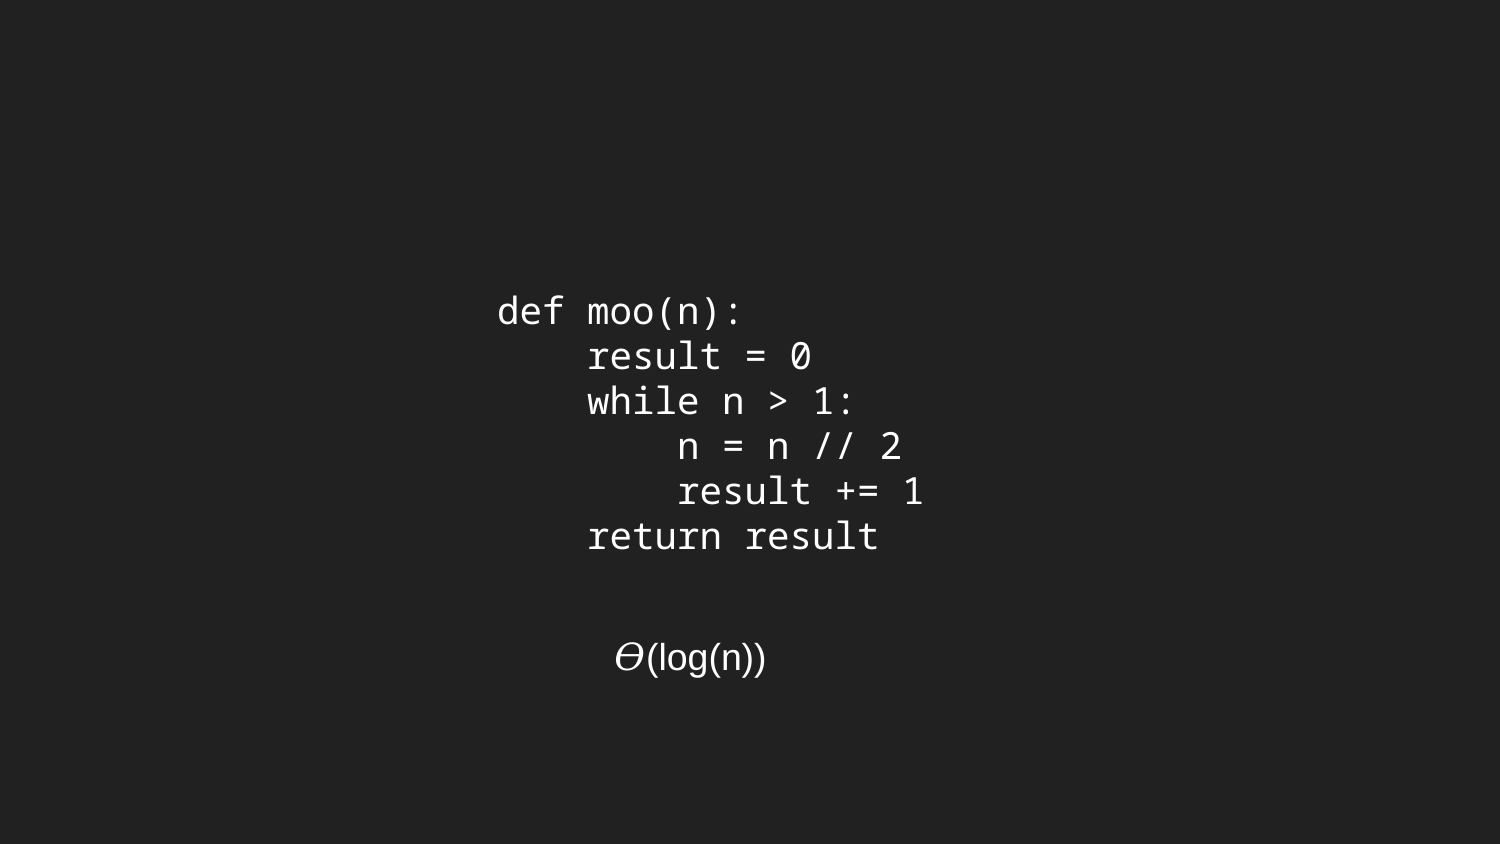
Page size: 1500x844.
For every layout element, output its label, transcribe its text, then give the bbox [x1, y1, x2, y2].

text_box def moo(n): result = 0 while n > 1: n = n // 2 result += 1 return result [482, 175, 975, 668]
list 𝛳(log(n)) [598, 611, 1500, 844]
